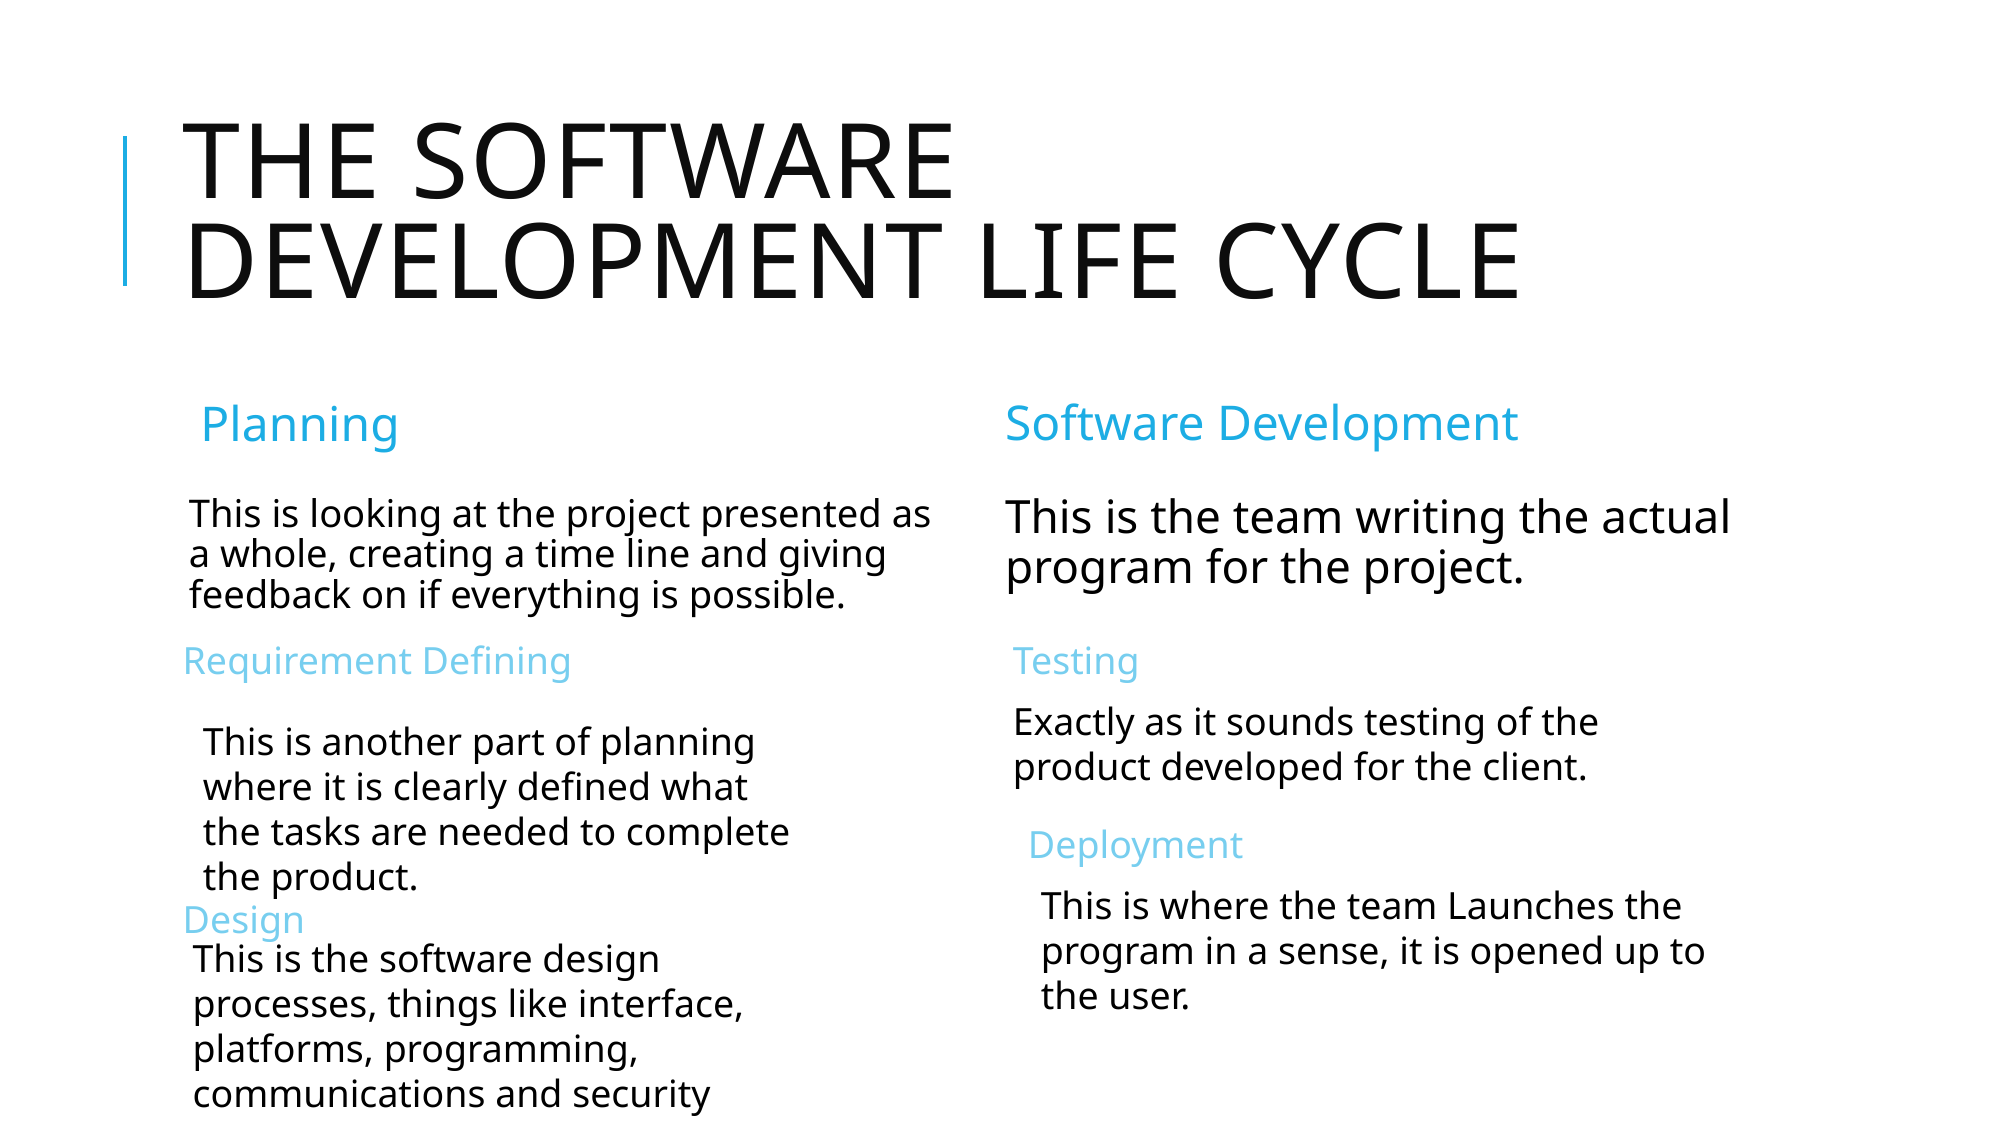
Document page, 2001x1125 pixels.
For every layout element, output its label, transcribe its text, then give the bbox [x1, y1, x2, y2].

text_box Design [167, 889, 806, 949]
text_box This is where the team Launches the program in a sense, it is opened up to the user. [1026, 874, 1763, 1025]
text_box Exactly as it sounds testing of the product developed for the client. [998, 690, 1734, 796]
list Planning [177, 358, 958, 494]
text_box Requirement Defining [167, 629, 806, 690]
text_box Deployment [1013, 814, 1724, 874]
text_box This is the software design processes, things like interface, platforms, programming, communications and security [177, 928, 817, 1123]
title THE Software Development life cycle [168, 96, 1763, 342]
list This is the team writing the actual program for the project. [982, 486, 1763, 614]
text_box Testing [998, 629, 1626, 690]
list This is looking at the project presented as a whole, creating a time line and giving feedback on if everything is possible. [168, 486, 948, 630]
text_box This is another part of planning where it is clearly defined what the tasks are needed to complete the product. [188, 710, 806, 889]
list Software Development [982, 357, 1763, 486]
